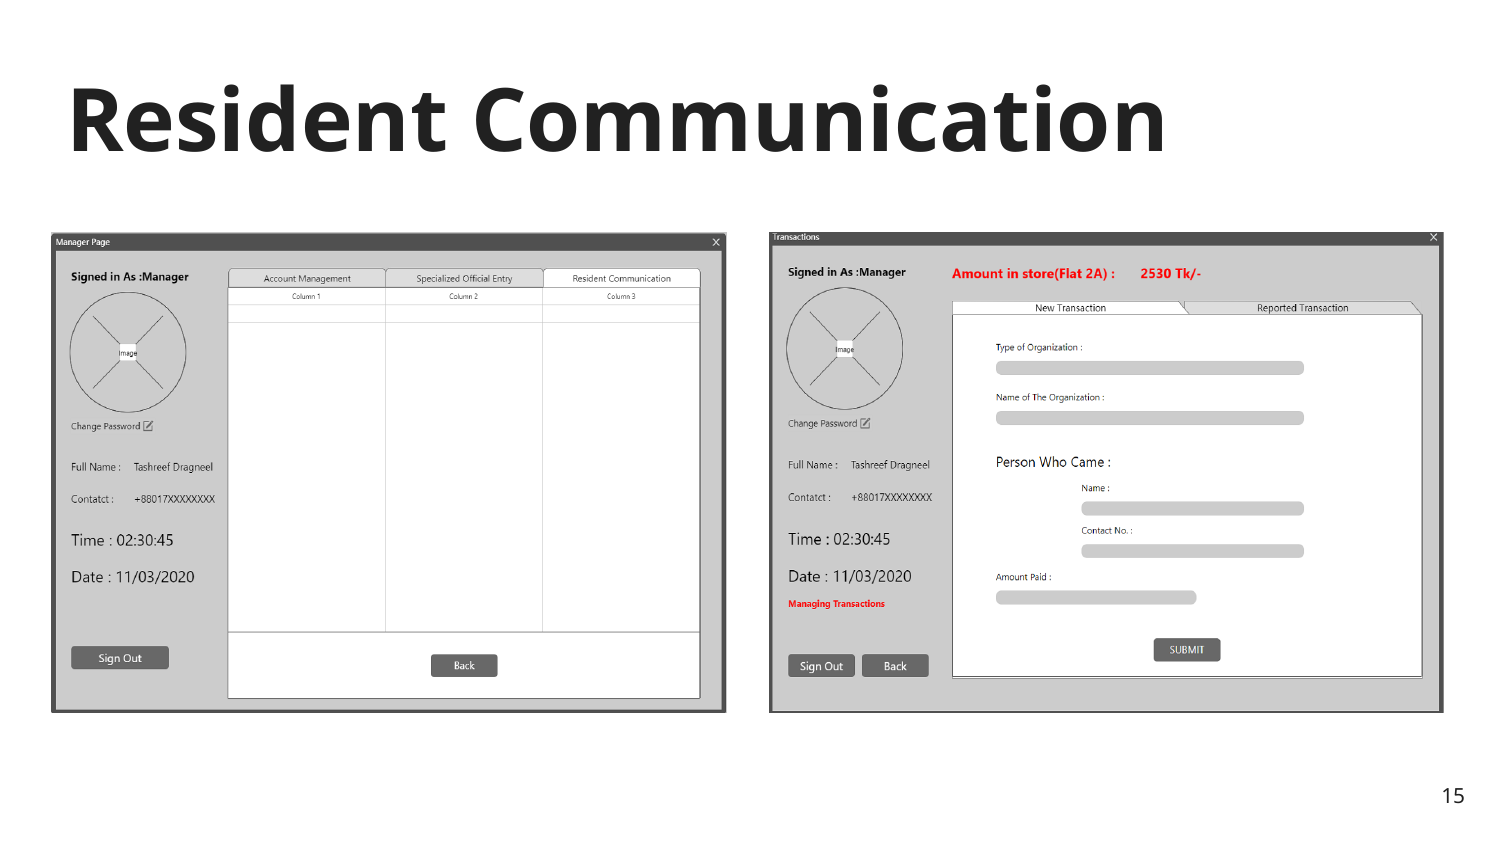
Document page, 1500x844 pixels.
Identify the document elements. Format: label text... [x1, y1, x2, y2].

picture [50, 232, 727, 713]
slide_number ‹#› [1389, 764, 1480, 830]
picture [768, 232, 1444, 713]
title Resident Communication [51, 49, 1444, 181]
